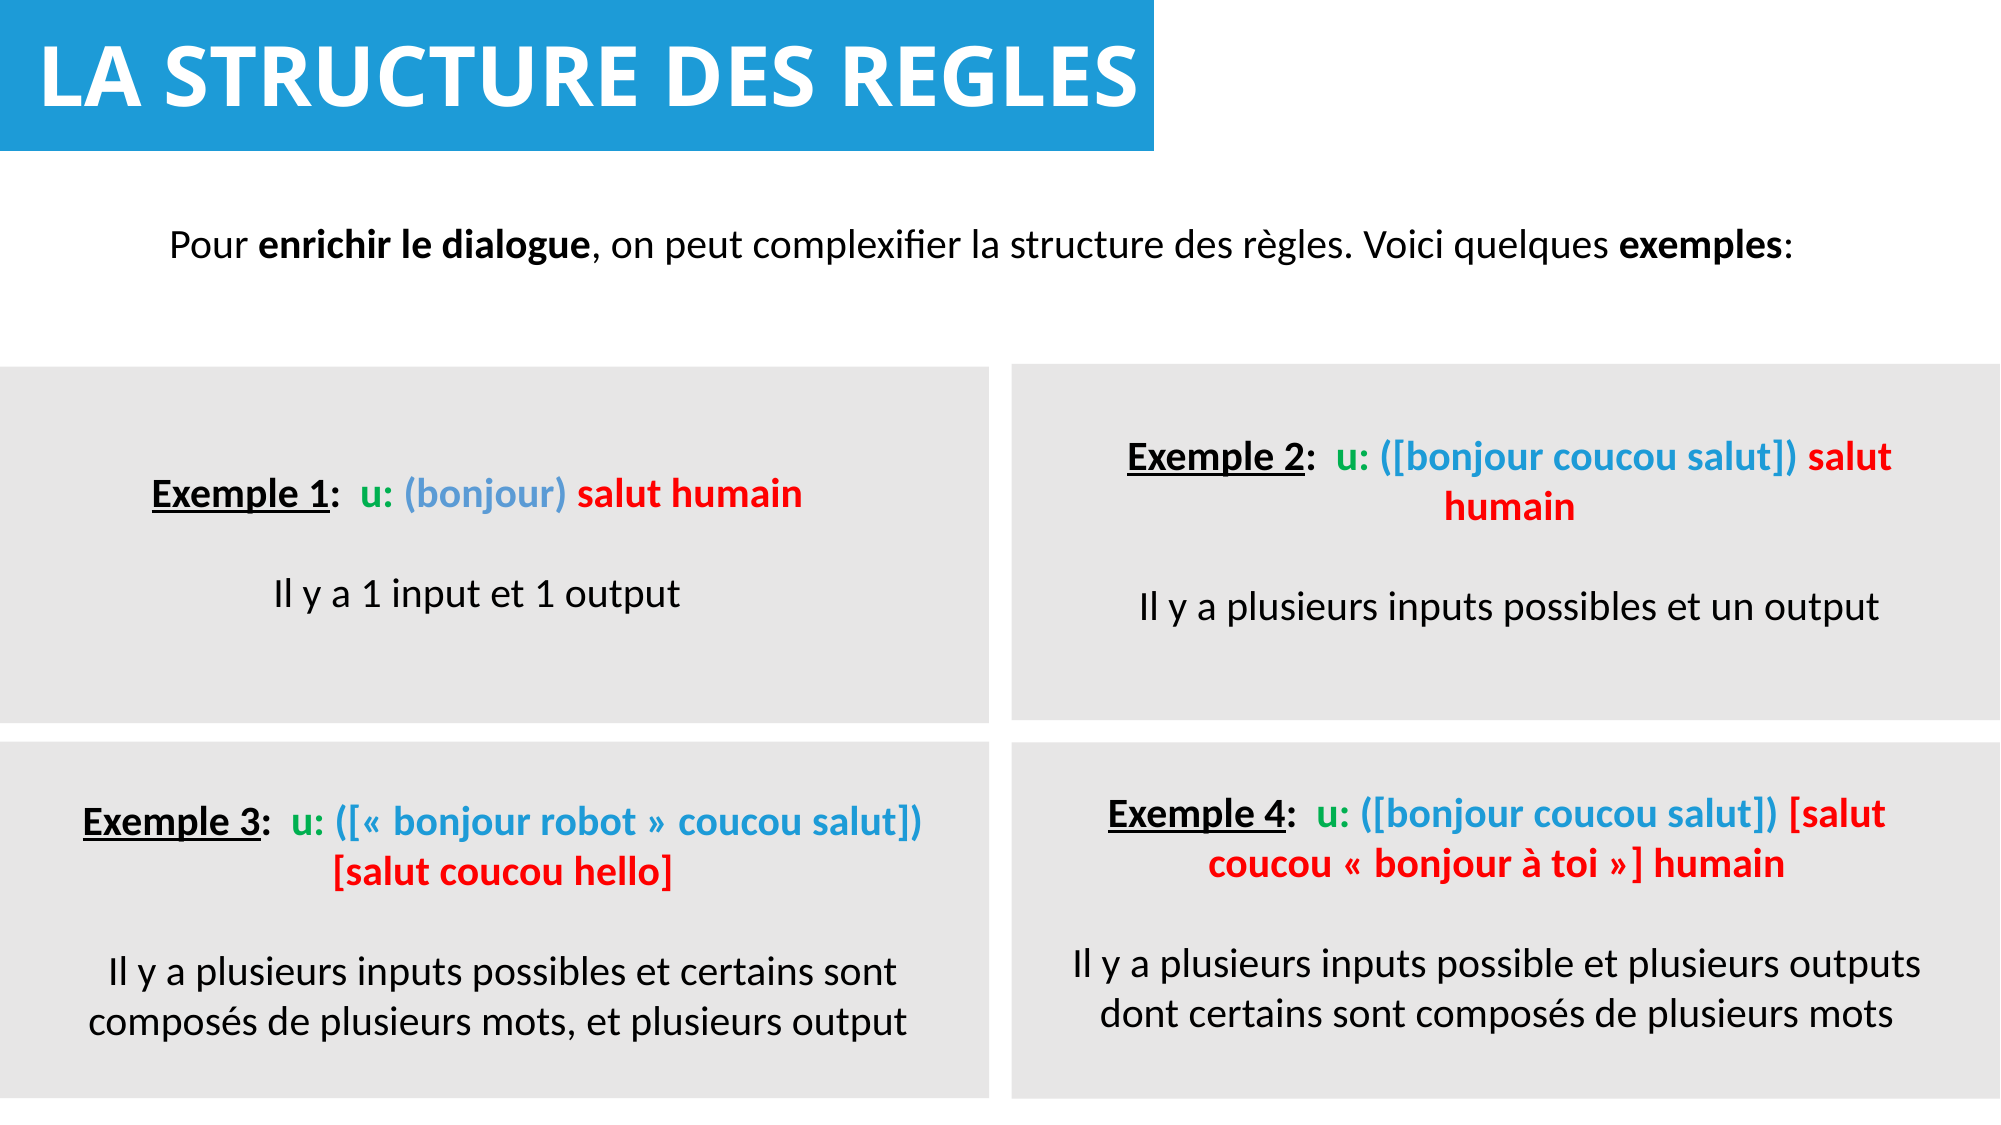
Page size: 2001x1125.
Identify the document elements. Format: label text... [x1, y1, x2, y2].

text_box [1011, 363, 2000, 721]
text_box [0, 741, 990, 1099]
text_box Pour enrichir le dialogue, on peut complexifier la structure des règles. Voici quelques exemples: [154, 209, 1838, 275]
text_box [0, 366, 990, 724]
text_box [1011, 742, 2000, 1099]
text_box [0, 0, 1156, 153]
text_box LA STRUCTURE DES REGLES [22, 15, 1792, 130]
